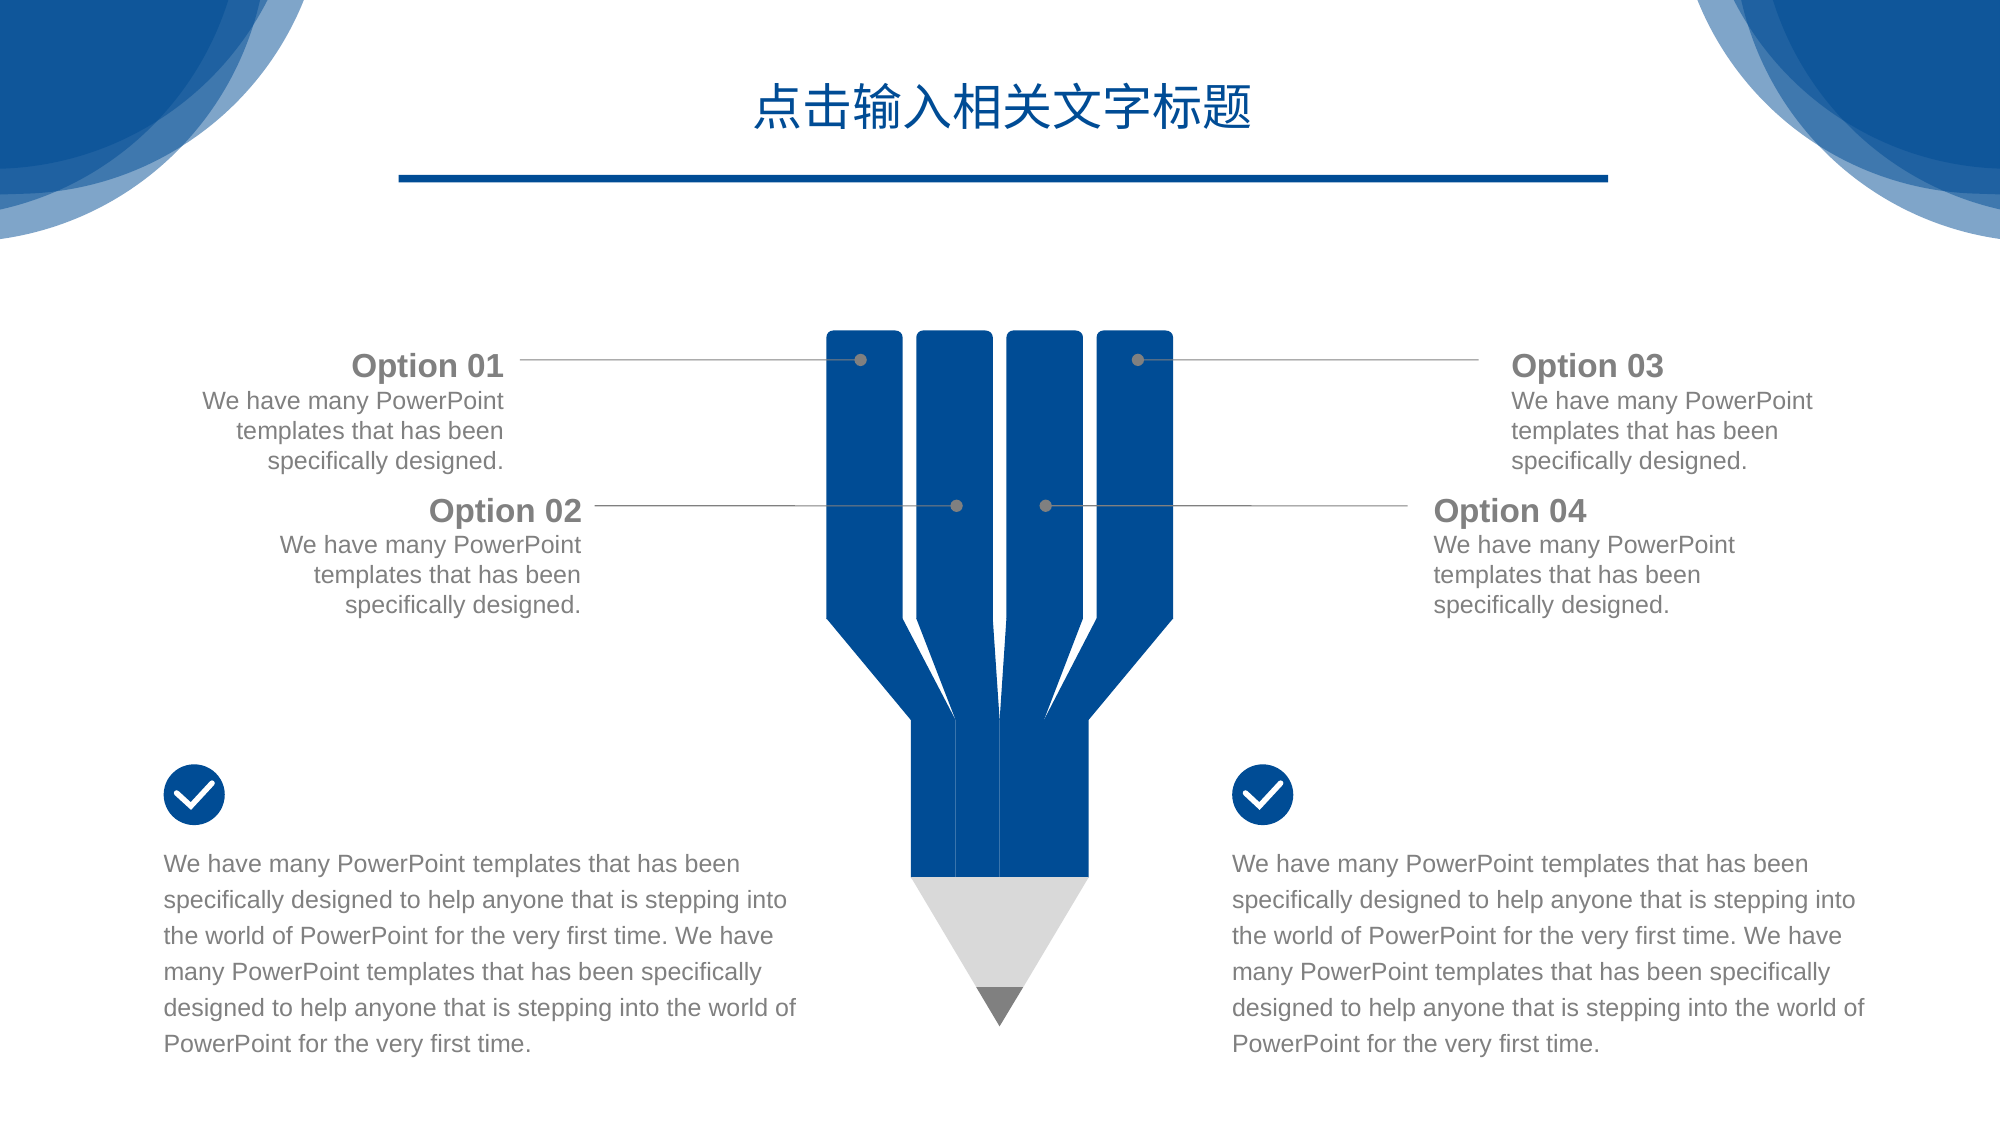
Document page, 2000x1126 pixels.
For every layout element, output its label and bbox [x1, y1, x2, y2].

text_box [398, 68, 1609, 183]
text_box [0, 0, 320, 201]
text_box [1681, 0, 2000, 201]
text_box [117, 330, 1899, 1061]
